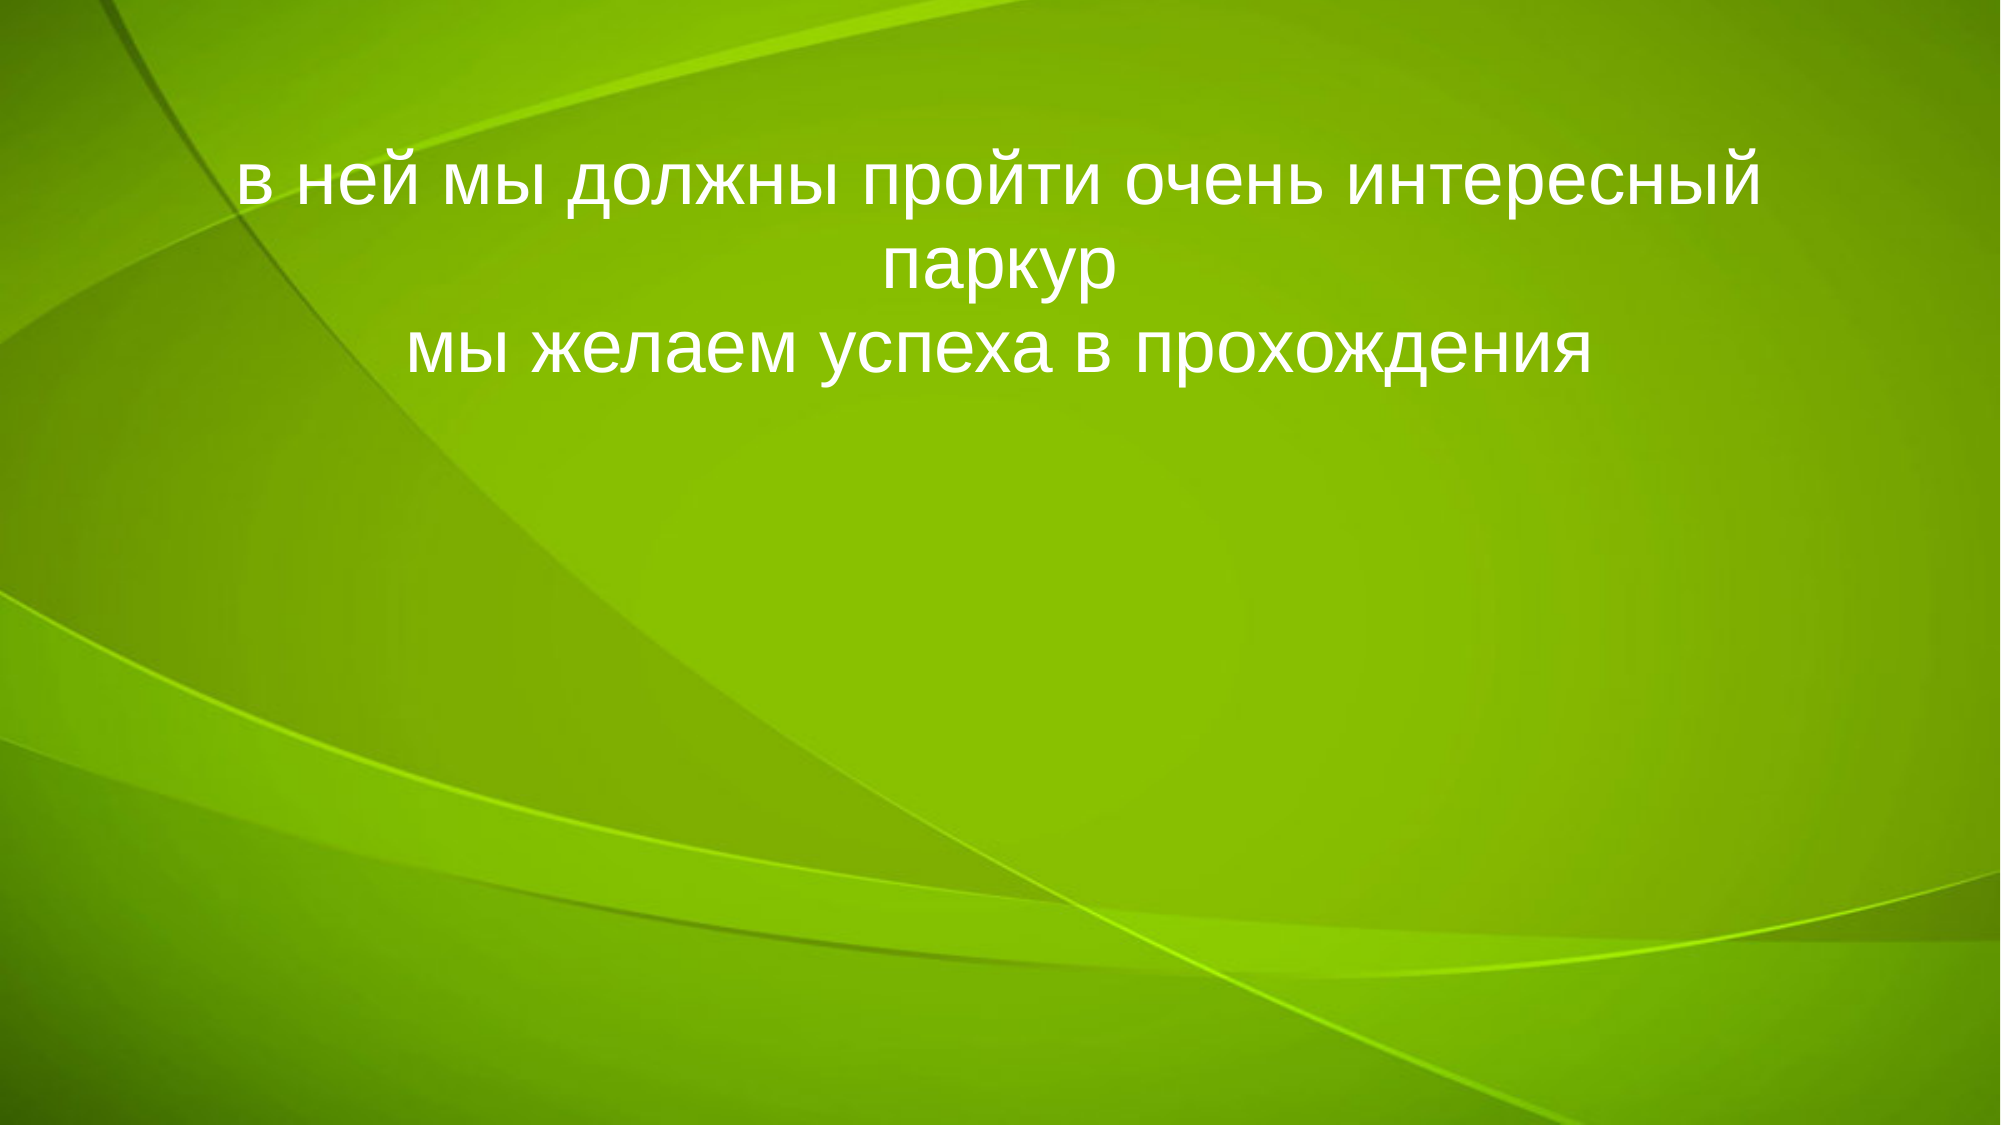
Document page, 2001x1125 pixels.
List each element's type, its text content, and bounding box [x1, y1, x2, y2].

title в ней мы должны пройти очень интересный паркур мы желаем успеха в прохождения [117, 30, 1882, 480]
picture [0, 0, 2001, 1125]
